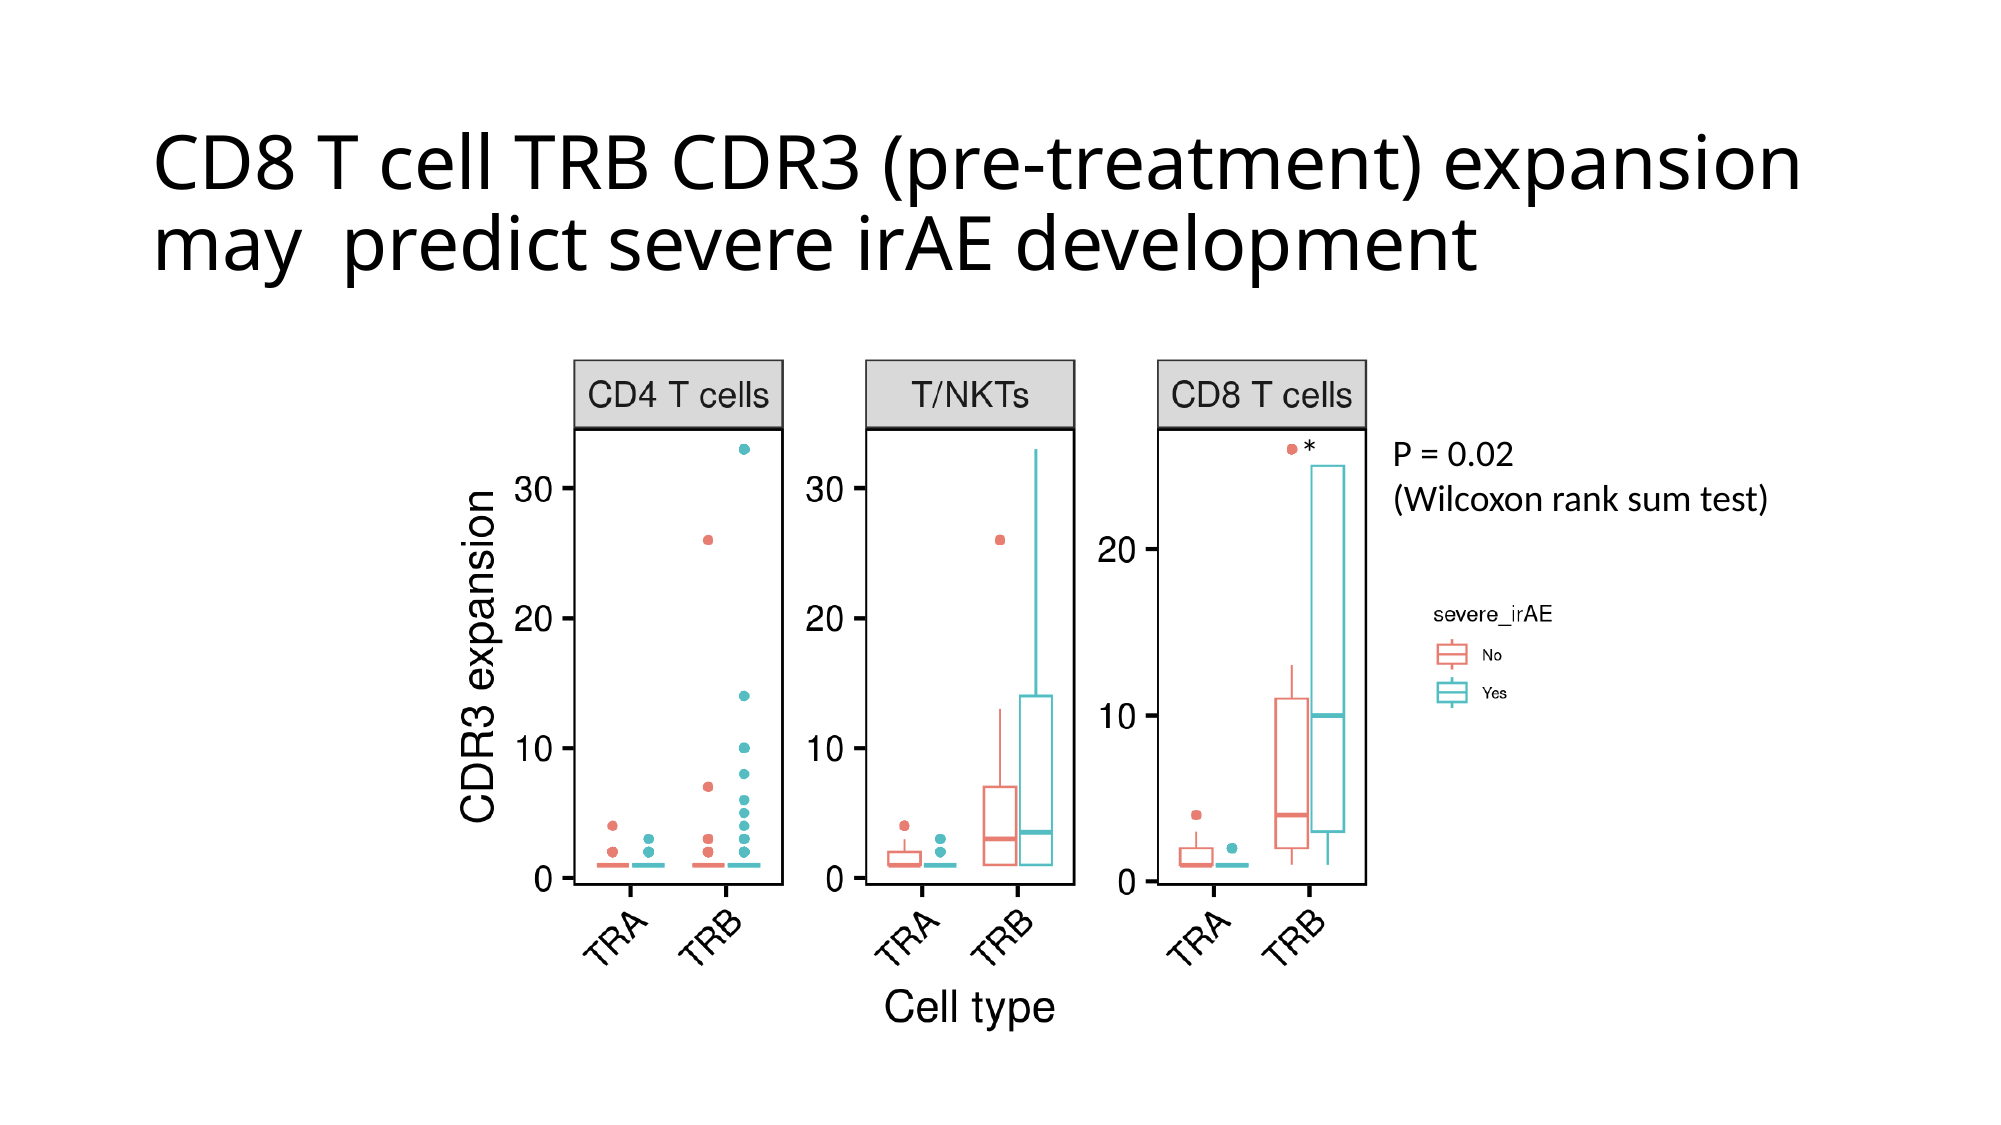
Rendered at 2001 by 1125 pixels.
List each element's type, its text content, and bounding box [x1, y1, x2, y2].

text_box P = 0.02 (Wilcoxon rank sum test) [1566, 421, 1785, 526]
picture [434, 336, 1566, 1052]
title CD8 T cell TRB CDR3 (pre-treatment) expansion may predict severe irAE development [137, 97, 1863, 315]
